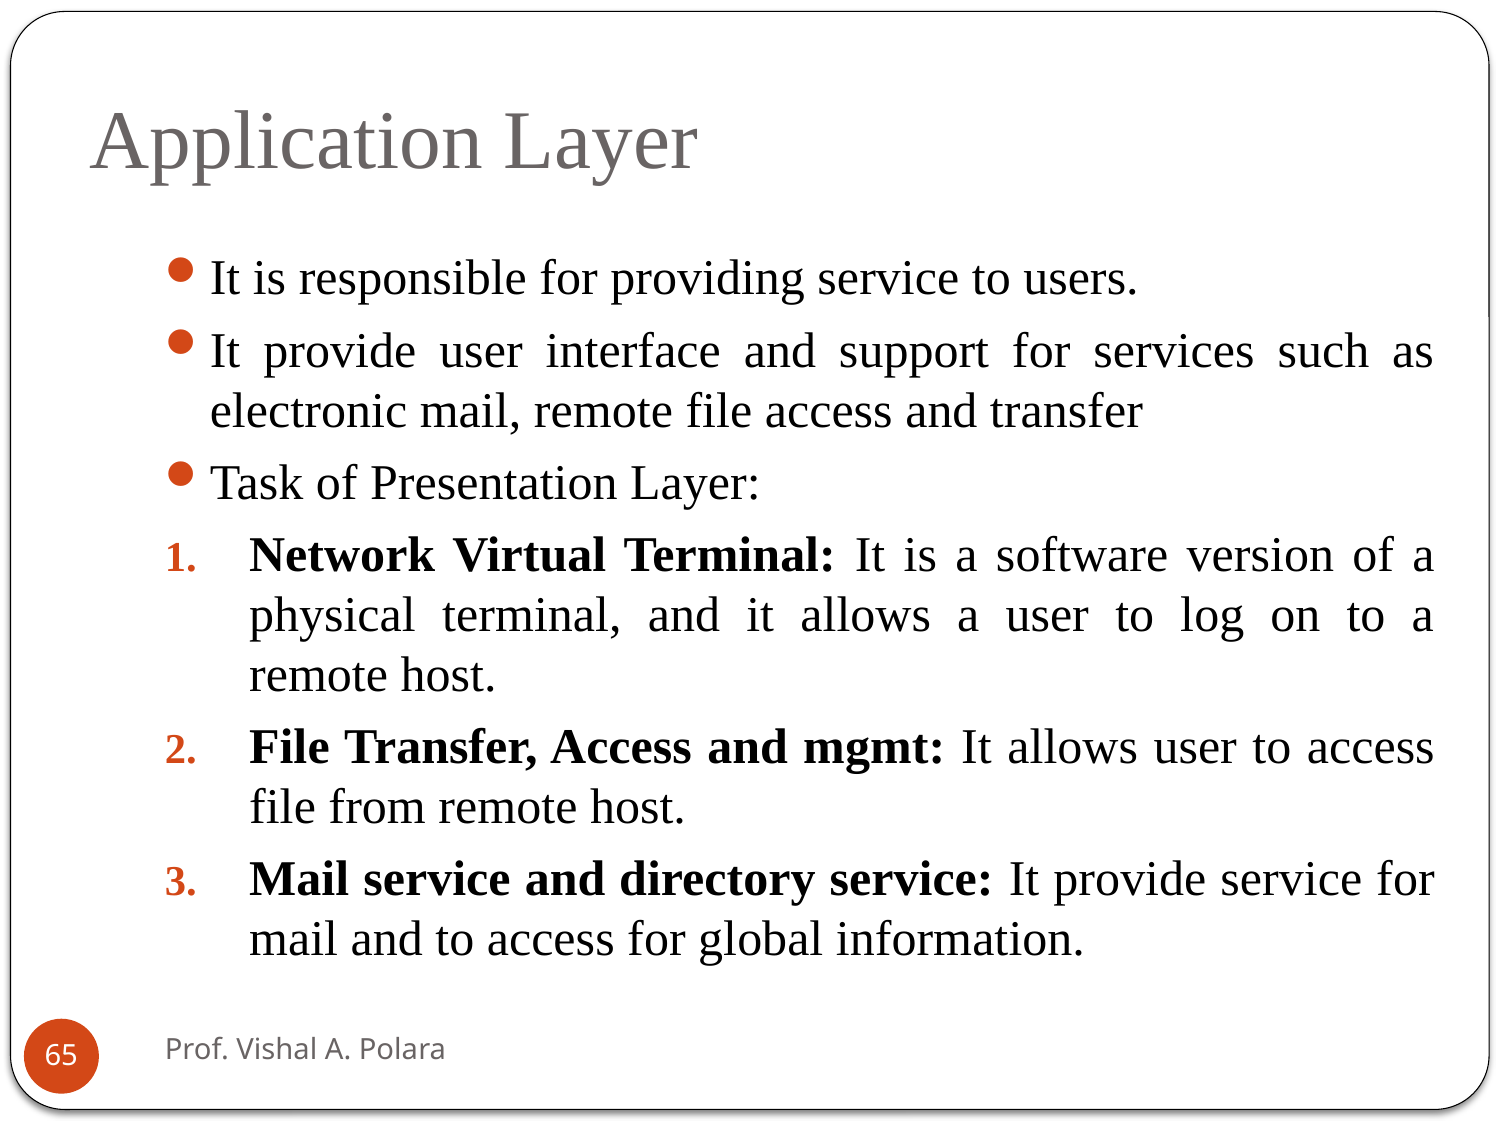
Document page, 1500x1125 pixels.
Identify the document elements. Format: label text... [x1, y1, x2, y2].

slide_number 65 [23, 1018, 99, 1094]
title Application Layer [75, 62, 1350, 200]
list It is responsible for providing service to users. It provide user interface and support for services such as electronic mail, remote file access and transfer Task of Presentation Layer: Network Virtual Terminal: It is a software version of a physical terminal, and it allows a user to log on to a remote host. File Transfer, Access and mgmt: It allows user to access file from remote host. Mail service and directory service: It provide service for mail and to access for global information. [150, 237, 1450, 1050]
footer Prof. Vishal A. Polara [150, 1050, 800, 1088]
